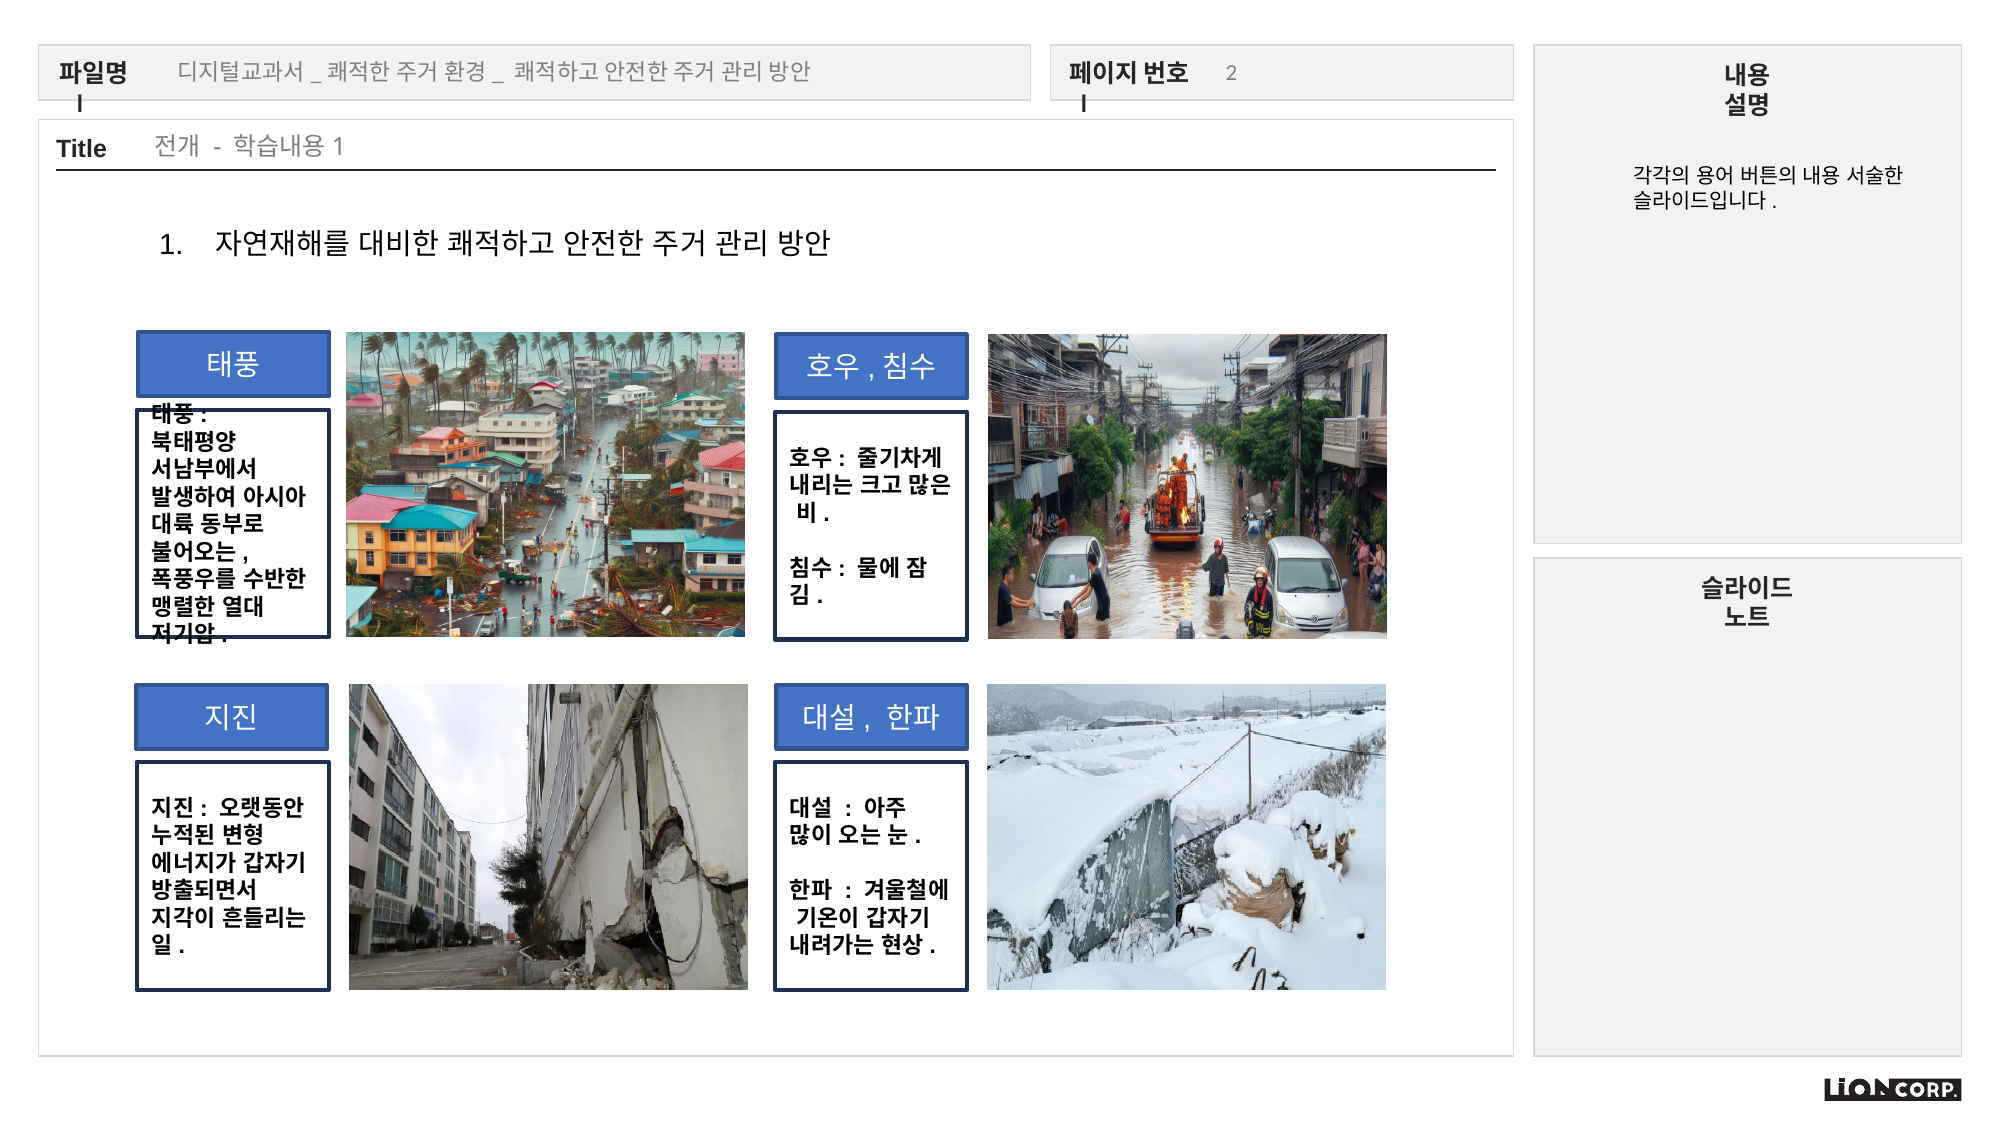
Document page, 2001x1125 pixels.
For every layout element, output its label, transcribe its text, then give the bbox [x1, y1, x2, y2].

text_box 자연재해를 대비한 쾌적하고 안전한 주거 관리 방안 [144, 183, 1050, 269]
text_box 각각의 용어 버튼의 내용 서술한 슬라이드입니다. [1618, 154, 1949, 220]
text_box 호우: 줄기차게 내리는 크고 많은 비. 침수: 물에 잠김. [775, 411, 967, 640]
picture [349, 684, 748, 990]
text_box 태풍: 북태평양 서남부에서 발생하여 아시아 대륙 동부로 불어오는, 폭풍우를 수반한 맹렬한 열대 저기압. [136, 409, 329, 638]
text_box 대설, 한파 [776, 684, 967, 749]
list 전개 - 학습내용1 [139, 122, 1497, 174]
picture [988, 333, 1388, 640]
list 디지털교과서_쾌적한 주거 환경_ 쾌적하고 안전한 주거 관리 방안 [162, 45, 1031, 100]
text_box 태풍 [137, 332, 329, 396]
text_box 호우,침수 [776, 334, 967, 399]
picture [987, 684, 1387, 990]
text_box 지진: 오랫동안 누적된 변형 에너지가 갑자기 방출되면서 지각이 흔들리는 일. [136, 761, 329, 990]
text_box 대설 : 아주 많이 오는 눈. 한파 : 겨울철에 기온이 갑자기 내려가는 현상. [775, 761, 967, 990]
text_box 지진 [136, 685, 328, 749]
list 2 [1210, 45, 1514, 100]
picture [346, 331, 745, 638]
